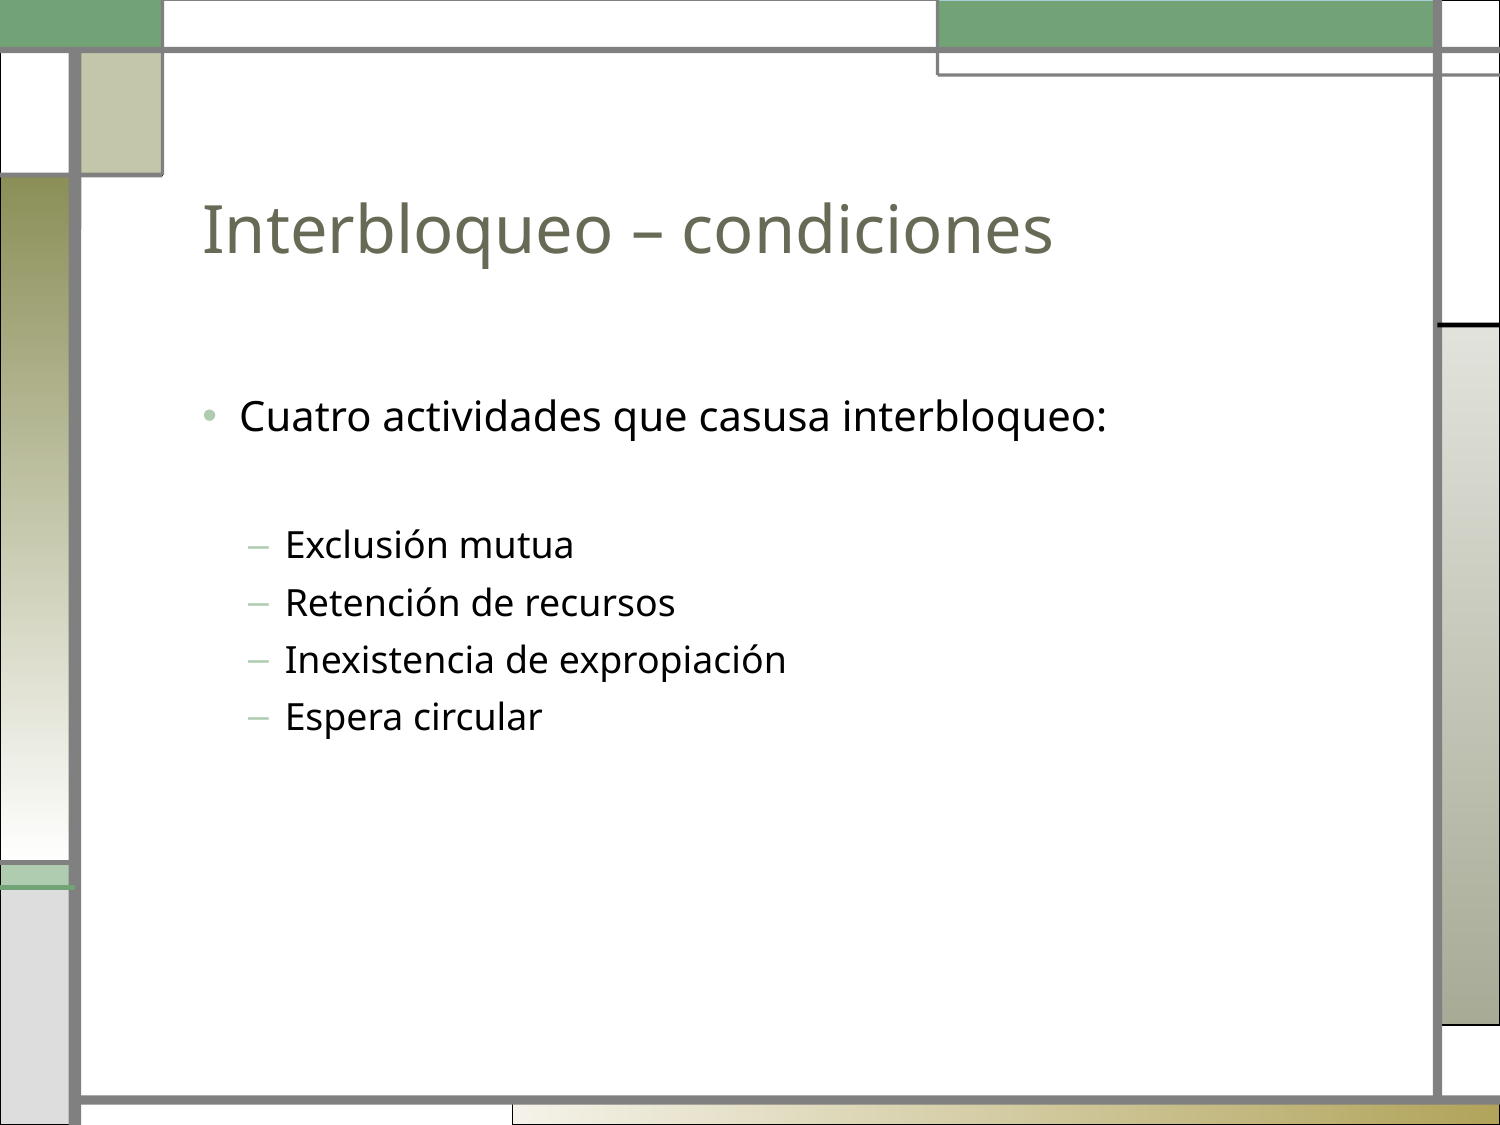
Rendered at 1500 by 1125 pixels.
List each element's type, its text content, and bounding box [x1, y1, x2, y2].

title Interbloqueo – condiciones [187, 87, 1369, 275]
list Cuatro actividades que casusa interbloqueo: Exclusión mutua Retención de recursos Inexistencia de expropiación Espera circular [187, 299, 1369, 988]
